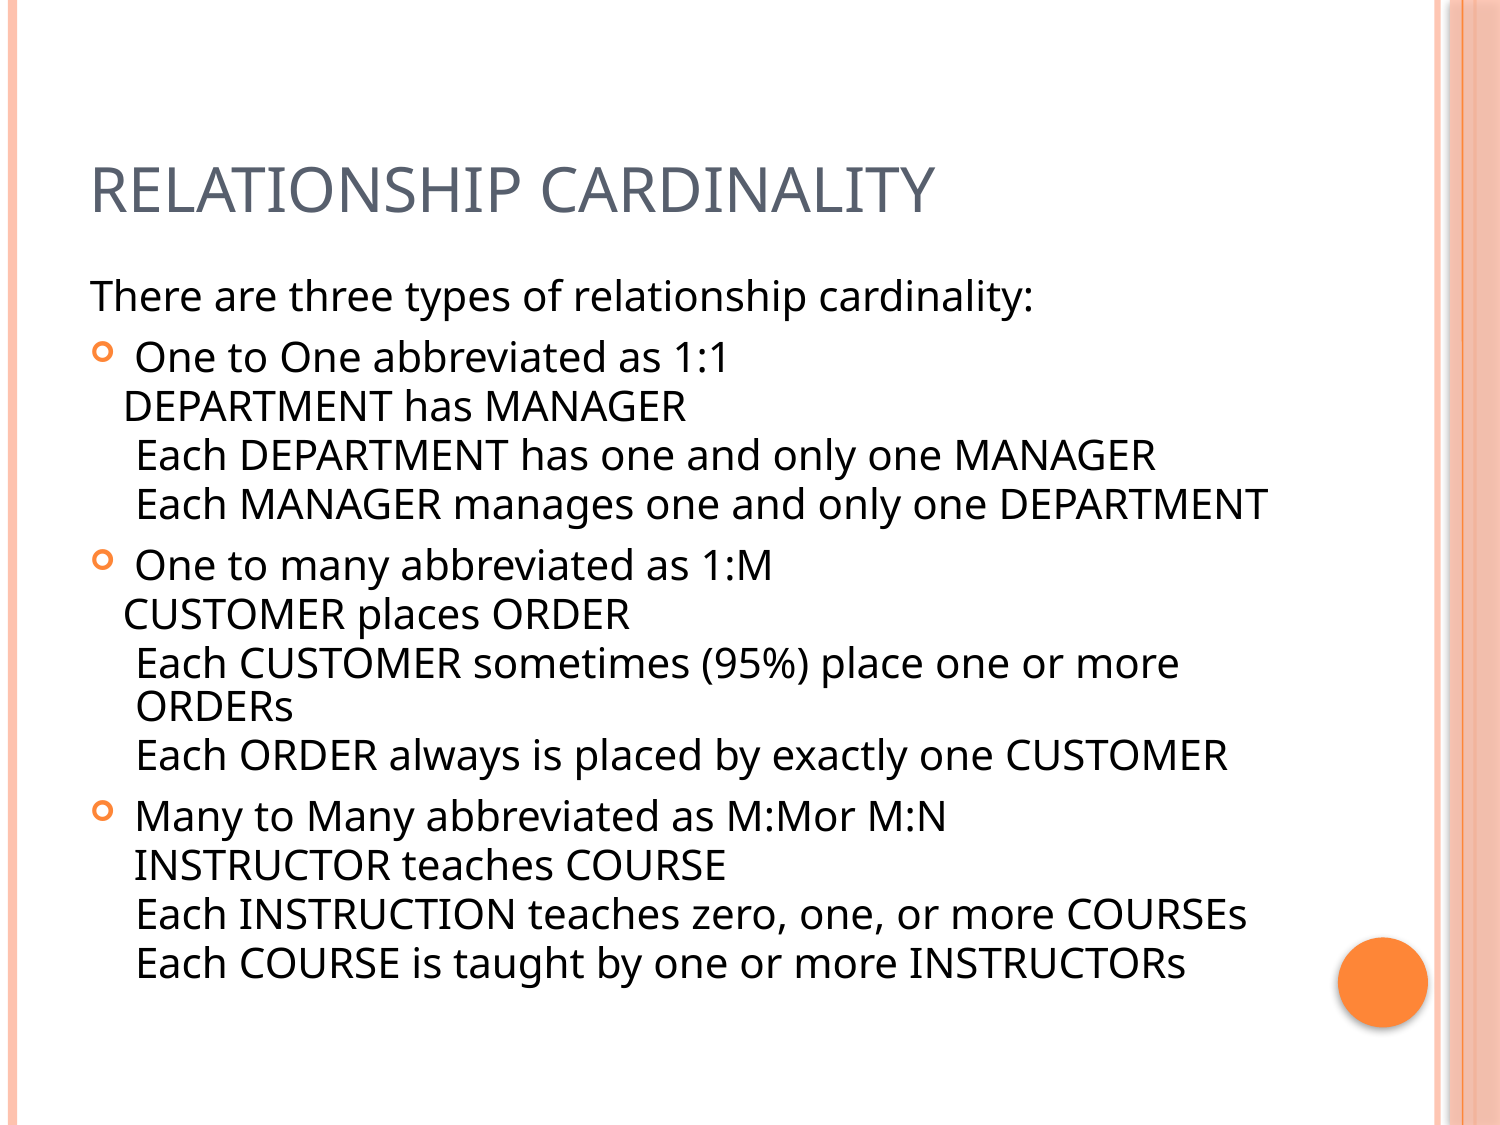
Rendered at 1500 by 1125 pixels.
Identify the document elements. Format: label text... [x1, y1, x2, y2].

list There are three types of relationship cardinality: One to One abbreviated as 1:1 DEPARTMENT has MANAGER Each DEPARTMENT has one and only one MANAGER Each MANAGER manages one and only one DEPARTMENT One to many abbreviated as 1:M CUSTOMER places ORDER Each CUSTOMER sometimes (95%) place one or more ORDERs Each ORDER always is placed by exactly one CUSTOMER Many to Many abbreviated as M:Mor M:N INSTRUCTOR teaches COURSE Each INSTRUCTION teaches zero, one, or more COURSEs Each COURSE is taught by one or more INSTRUCTORs [75, 262, 1300, 1062]
title Relationship cardinality [75, 45, 1300, 233]
